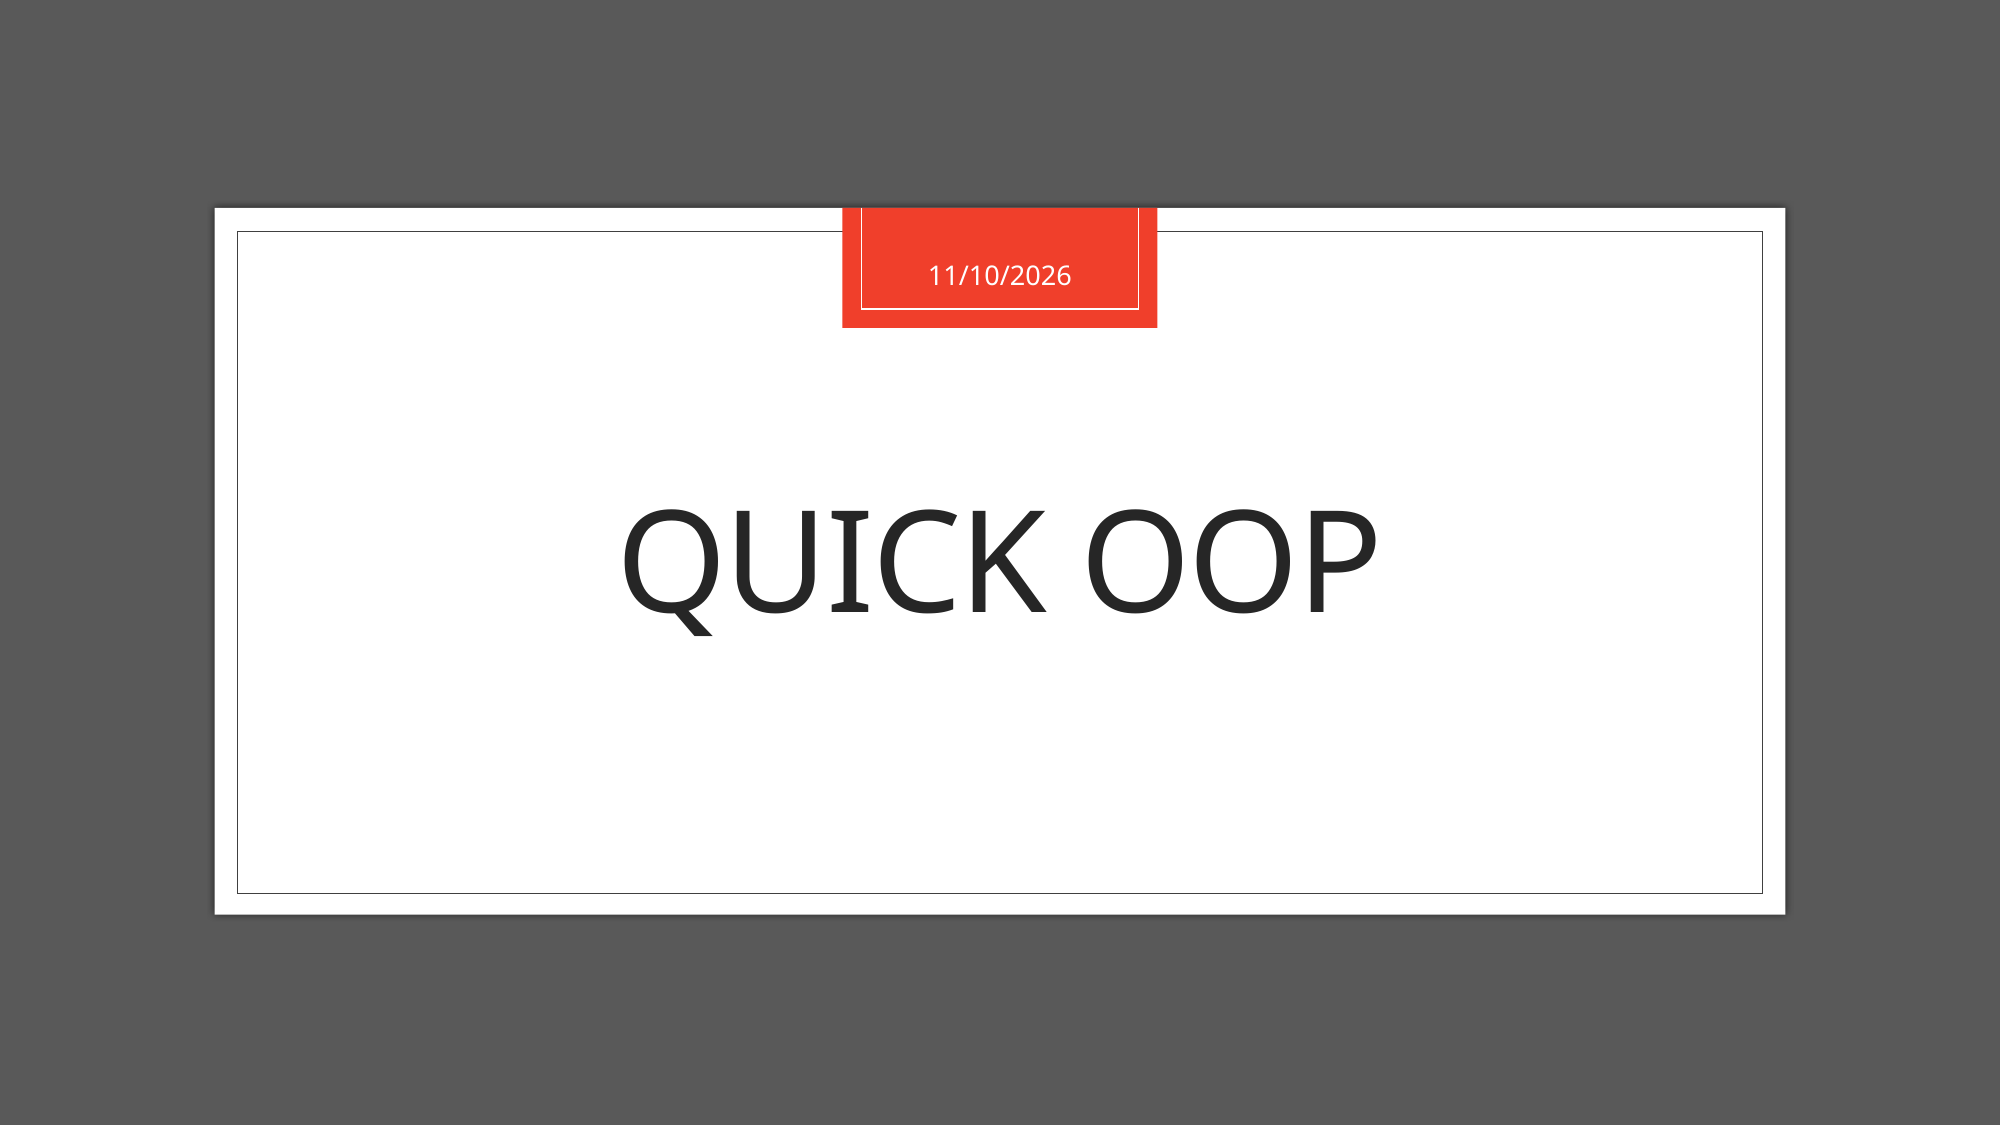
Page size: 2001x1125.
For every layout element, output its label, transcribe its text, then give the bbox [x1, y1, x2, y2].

title Quick OOP [267, 373, 1733, 769]
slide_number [872, 220, 1128, 303]
